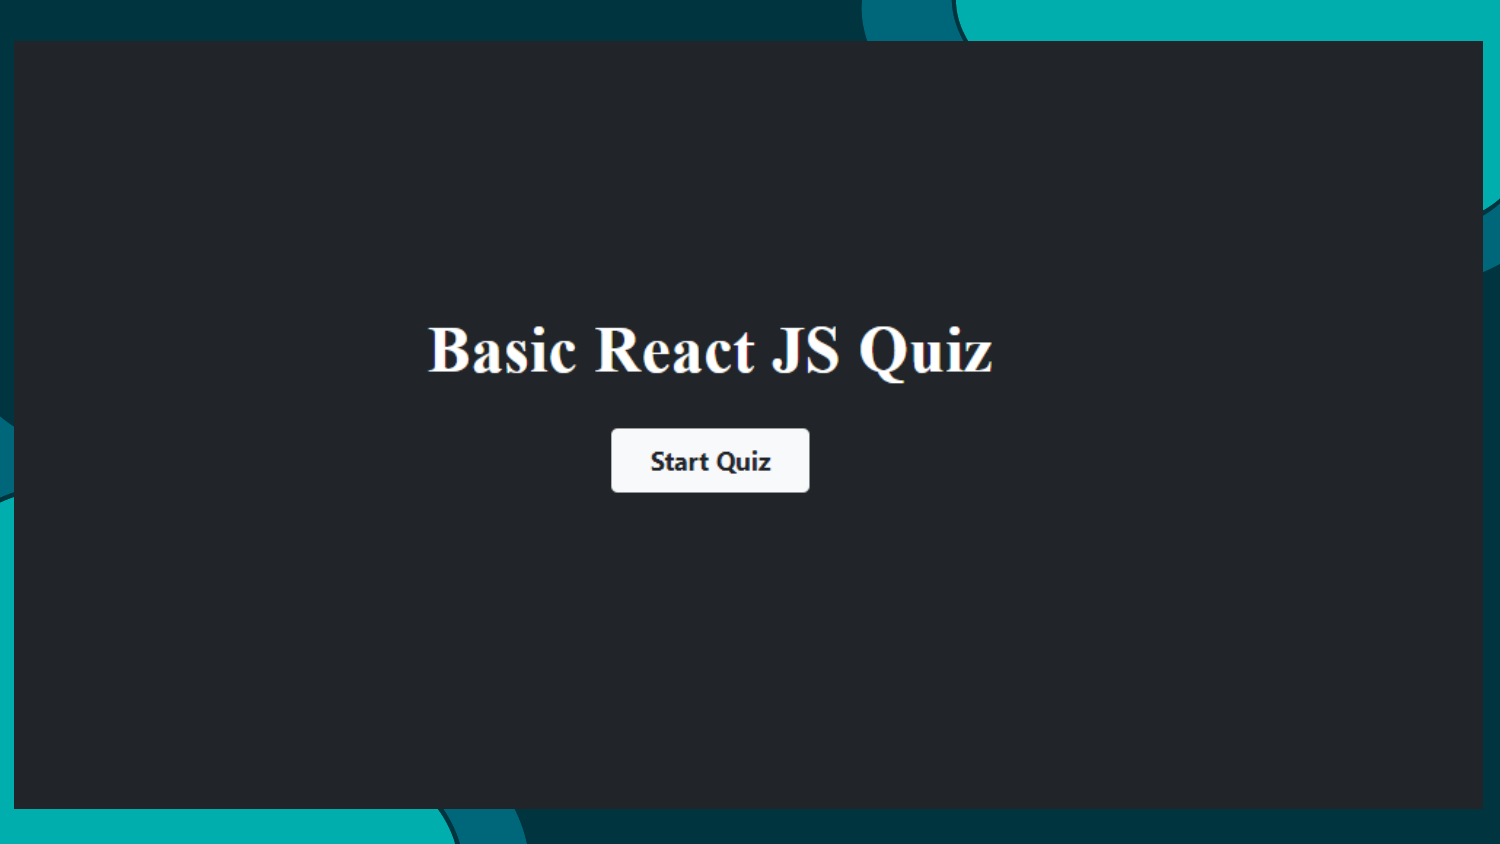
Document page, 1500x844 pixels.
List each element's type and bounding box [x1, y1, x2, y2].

picture [14, 41, 1483, 810]
